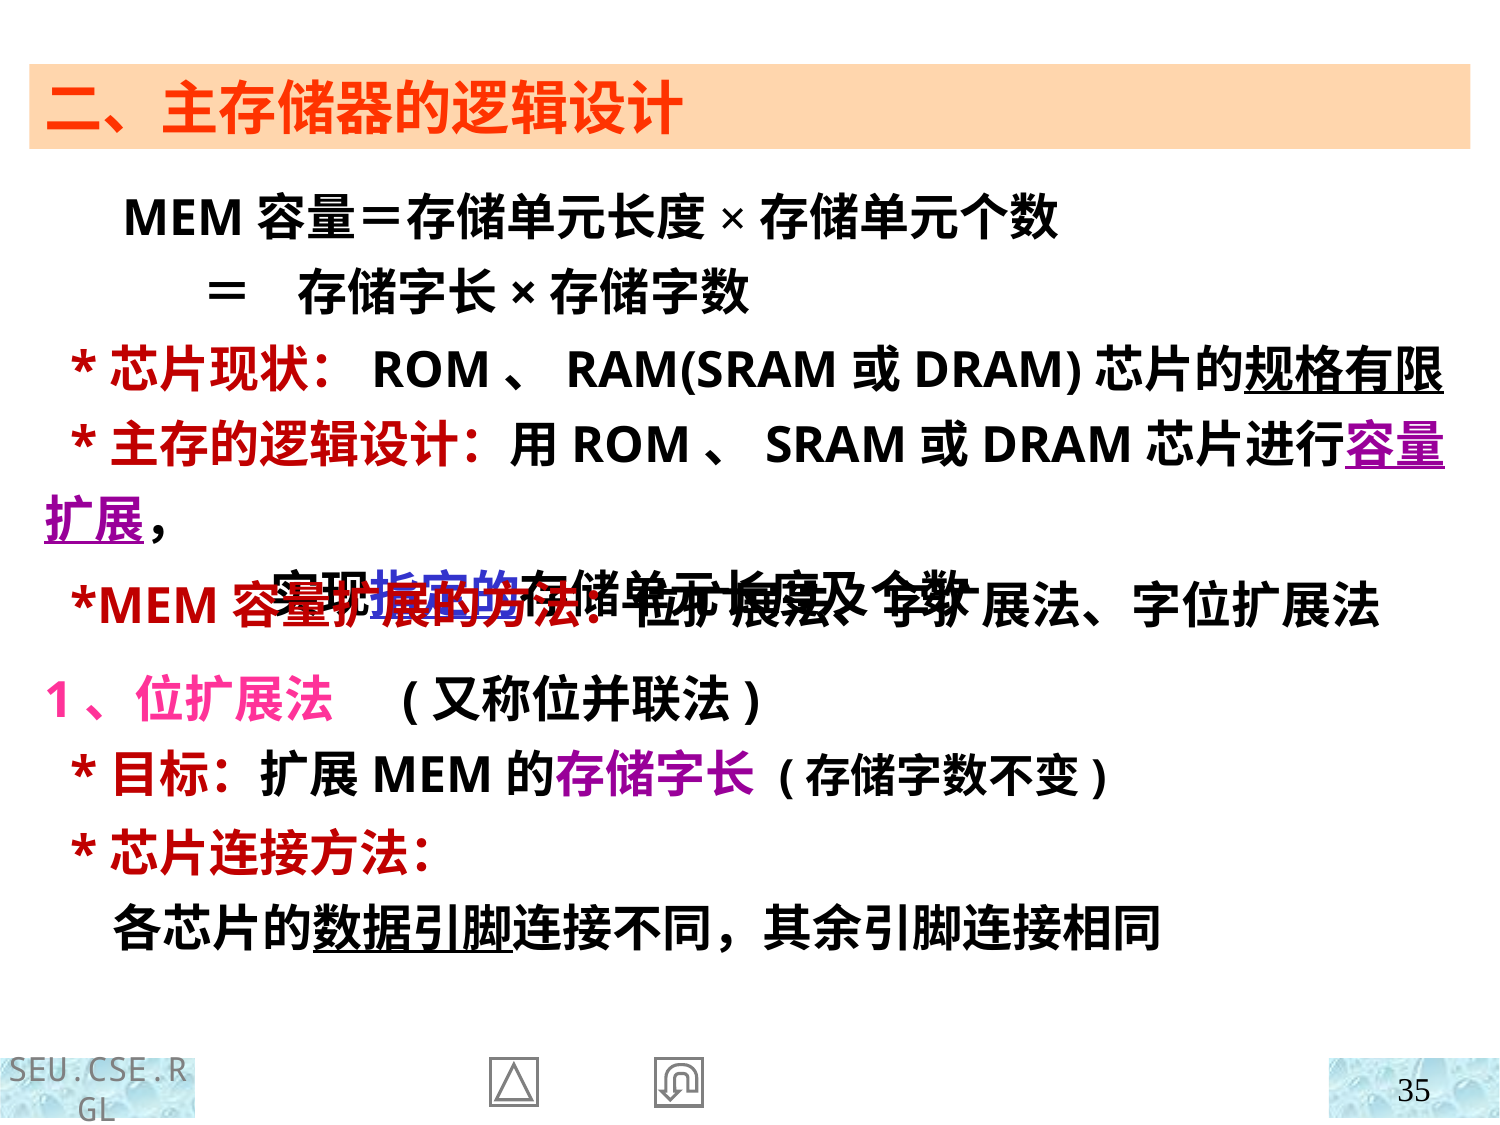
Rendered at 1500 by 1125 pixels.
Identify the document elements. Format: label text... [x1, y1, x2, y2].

text_box 有单向、双向2种方式，引脚数分别为2w、w 都是单向，引脚数为log2(S/w)＝n [0, 1058, 195, 1118]
text_box MEM容量＝存储单元长度×存储单元个数 ＝ 存储字长×存储字数 [29, 163, 1471, 314]
text_box *芯片连接方法： 各芯片的数据引脚连接不同，其余引脚连接相同 [29, 798, 1471, 964]
text_box [490, 1058, 538, 1106]
slide_number 35 [1328, 1058, 1500, 1118]
text_box *MEM容量扩展的方法：位扩展法、字扩展法、字位扩展法 [29, 550, 1471, 641]
text_box [655, 1058, 703, 1106]
text_box 二、主存储器的逻辑设计 [29, 64, 1471, 149]
text_box *芯片现状：ROM、RAM(SRAM或DRAM)芯片的规格有限 *主存的逻辑设计：用ROM、SRAM或DRAM芯片进行容量扩展， 实现指定的存储单元长度及个数 [29, 314, 1471, 550]
text_box 1、位扩展法 (又称位并联法) *目标：扩展MEM的存储字长 (存储字数不变) [29, 645, 1471, 798]
